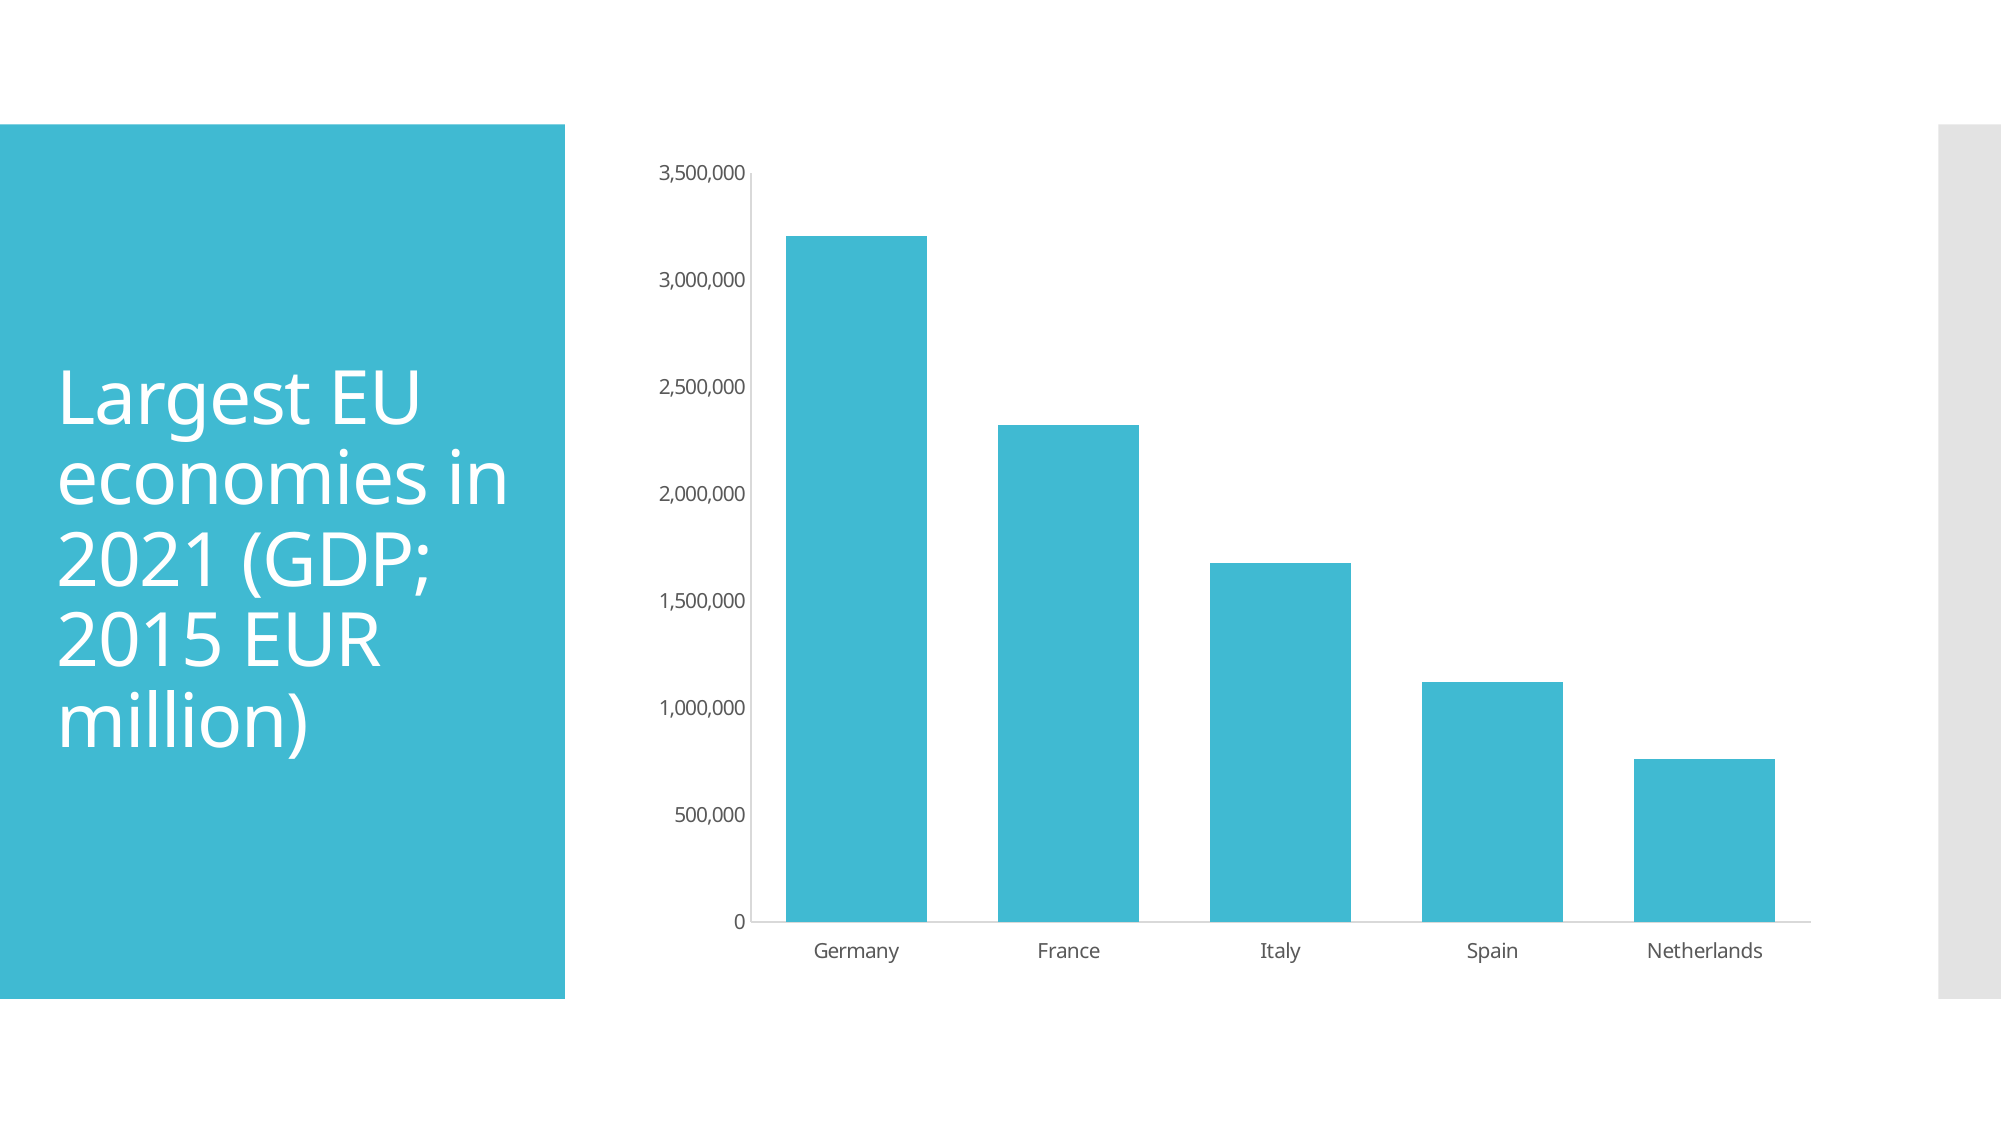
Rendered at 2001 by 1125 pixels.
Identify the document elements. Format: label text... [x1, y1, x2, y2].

chart [634, 141, 1835, 982]
title Largest EU economies in 2021 (GDP; 2015 EUR million) [41, 184, 525, 940]
